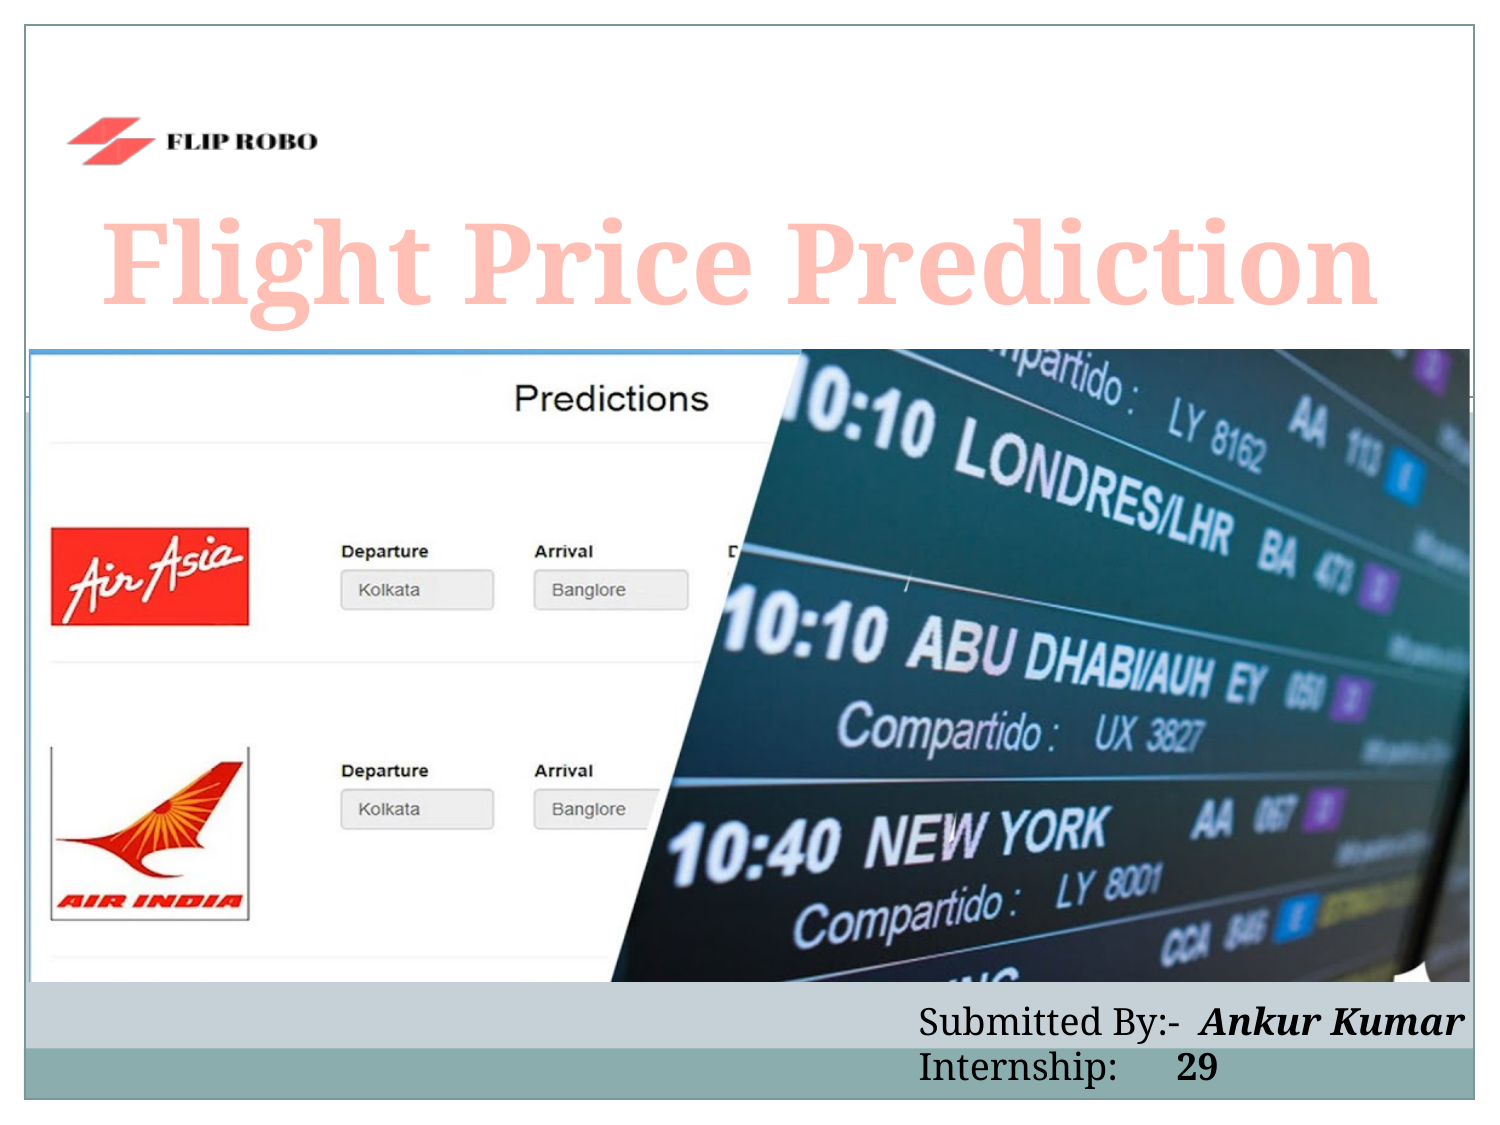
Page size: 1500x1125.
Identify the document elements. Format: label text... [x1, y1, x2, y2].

text_box Flight Price Prediction [64, 184, 1418, 336]
text_box Submitted By:- Ankur Kumar Internship: 29 [903, 990, 1500, 1097]
picture [28, 0, 409, 284]
picture [28, 349, 1470, 982]
